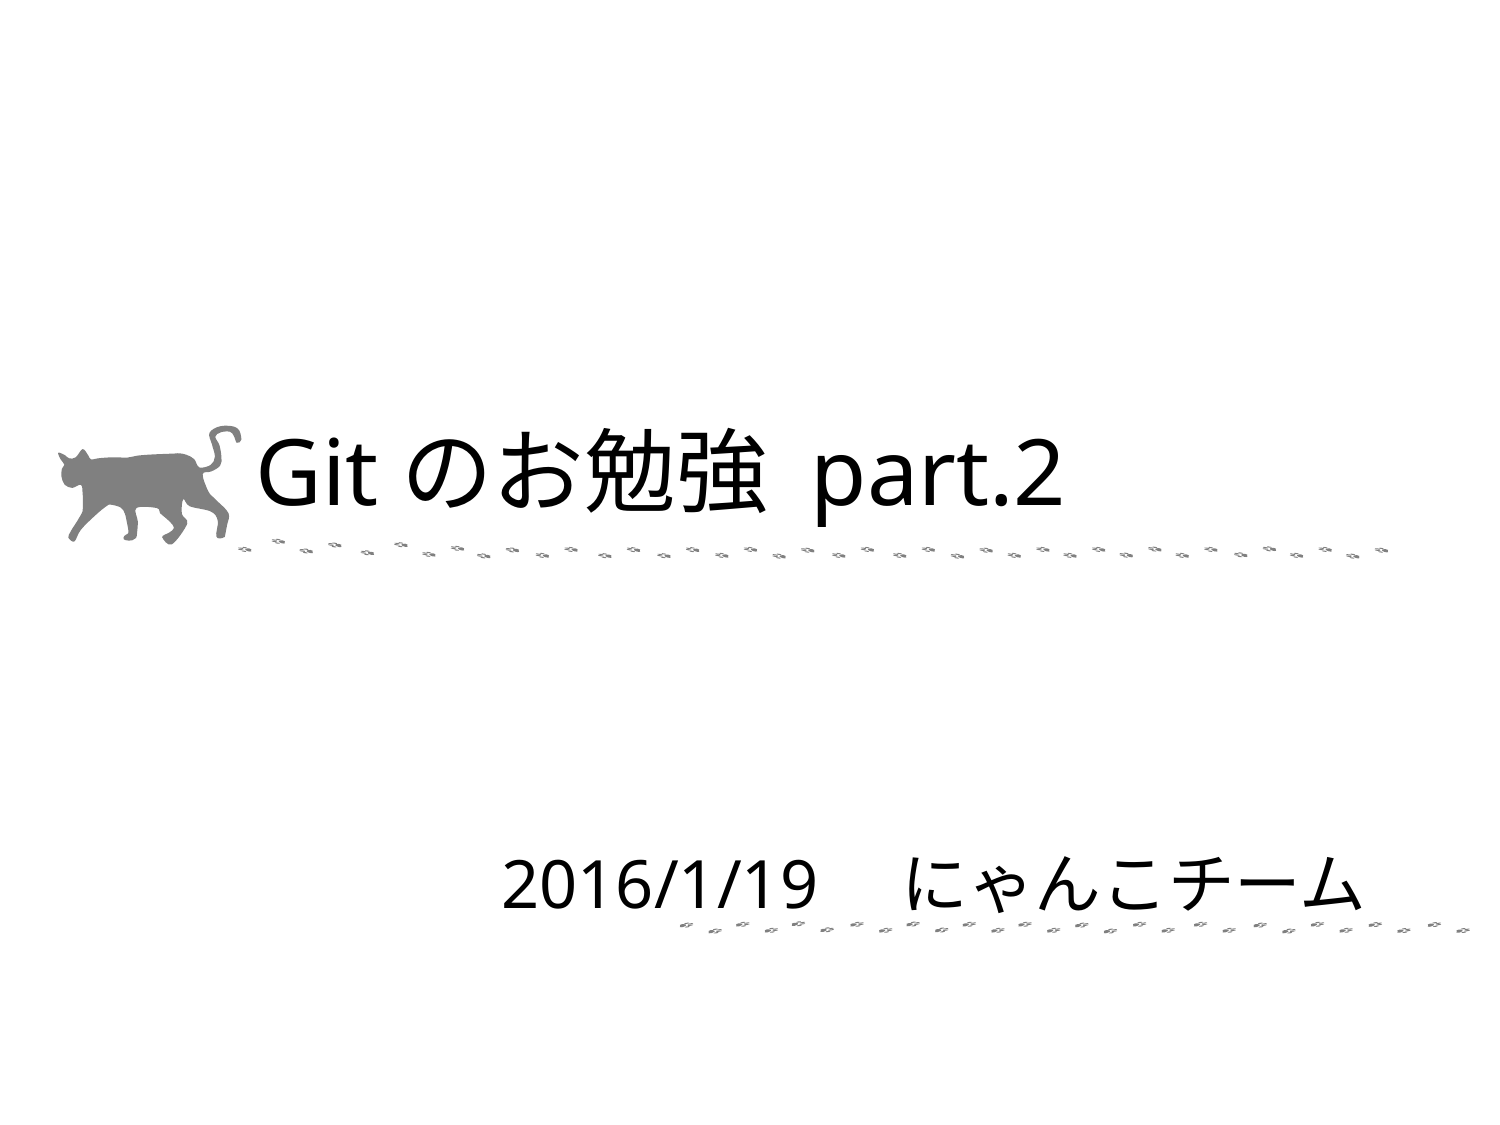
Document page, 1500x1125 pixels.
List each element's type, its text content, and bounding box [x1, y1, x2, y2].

title Gitのお勉強 part.2 [240, 375, 1388, 563]
subtitle 2016/1/19 にゃんこチーム [331, 641, 1382, 929]
